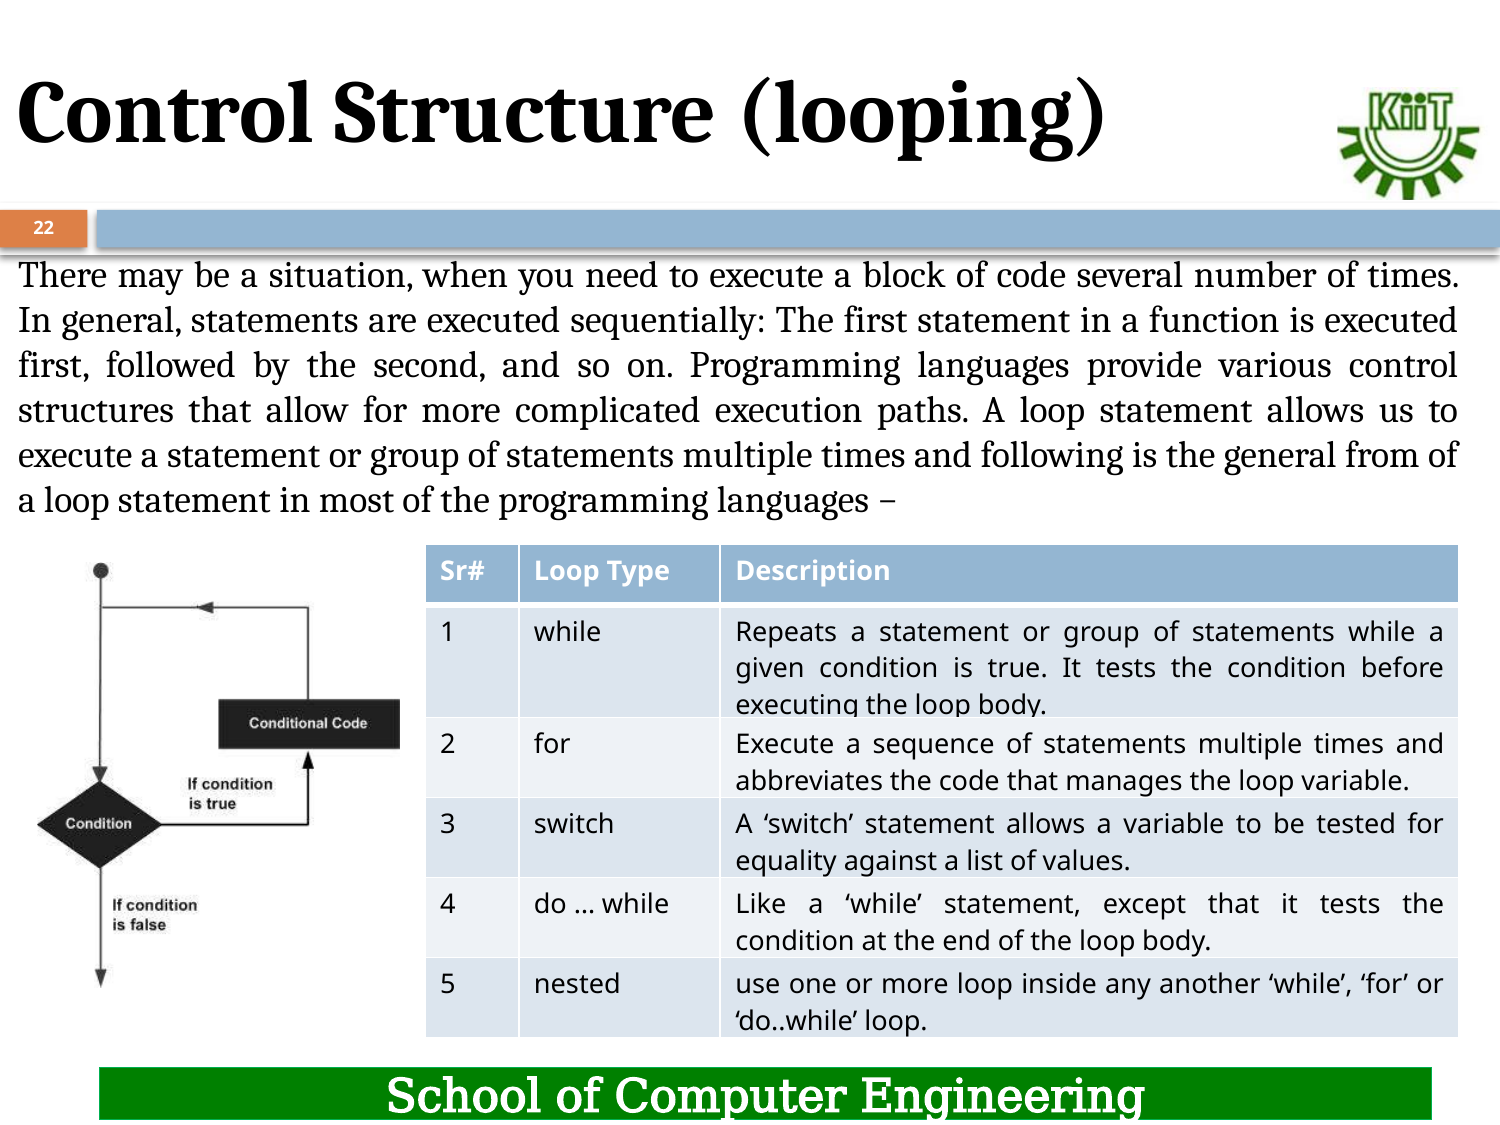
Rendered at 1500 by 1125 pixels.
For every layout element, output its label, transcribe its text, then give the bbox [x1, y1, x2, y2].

table_cell Repeats a statement or group of statements while a given condition is true. It tests the condition before executing the loop body. [721, 608, 1458, 717]
text_box There may be a situation, when you need to execute a block of code several number of times. In general, statements are executed sequentially: The first statement in a function is executed first, followed by the second, and so on. Programming languages provide various control structures that allow for more complicated execution paths. A loop statement allows us to execute a statement or group of statements multiple times and following is the general from of a loop statement in most of the programming languages − [3, 242, 1475, 528]
table_cell do … while [520, 878, 719, 957]
table_header Description [721, 545, 1458, 602]
table_cell 4 [426, 878, 518, 957]
table_cell A ‘switch’ statement allows a variable to be tested for equality against a list of values. [721, 798, 1458, 877]
table_cell switch [520, 798, 719, 877]
slide_number 22 [0, 208, 88, 249]
table_header Loop Type [520, 545, 719, 602]
table_cell nested [520, 958, 719, 1037]
footer School of Computer Engineering [99, 1067, 1432, 1120]
table_cell for [520, 718, 719, 797]
picture [1337, 87, 1491, 201]
table_cell 2 [426, 718, 518, 797]
table_cell 3 [426, 798, 518, 877]
title Control Structure (looping) [1, 24, 1453, 188]
table_cell 1 [426, 608, 518, 717]
table_header Sr# [426, 545, 518, 602]
table_cell 5 [426, 958, 518, 1037]
picture [37, 562, 401, 988]
table_cell use one or more loop inside any another ‘while’, ‘for’ or ‘do..while’ loop. [721, 958, 1458, 1037]
table_cell Like a ‘while’ statement, except that it tests the condition at the end of the loop body. [721, 878, 1458, 957]
table_cell while [520, 608, 719, 717]
table_cell Execute a sequence of statements multiple times and abbreviates the code that manages the loop variable. [721, 718, 1458, 797]
